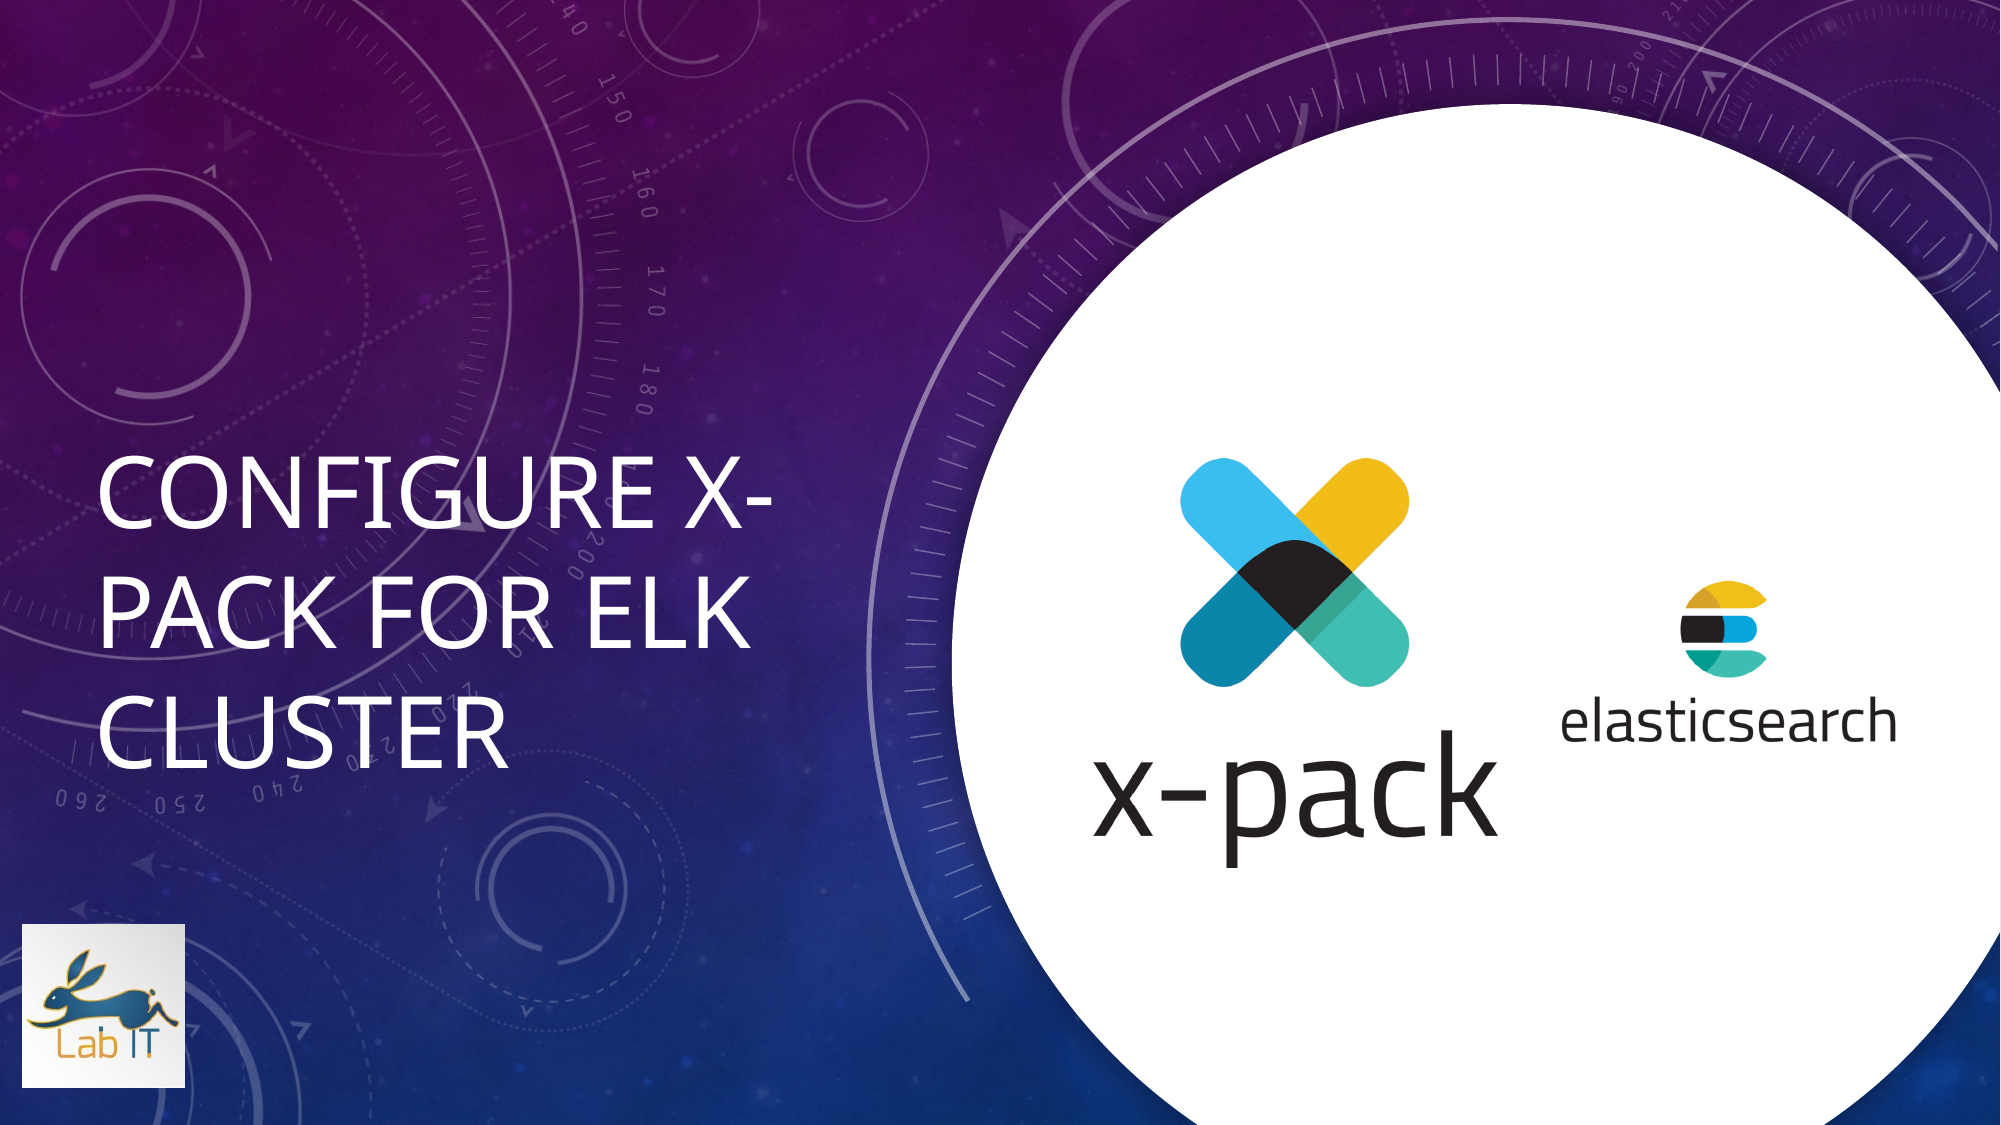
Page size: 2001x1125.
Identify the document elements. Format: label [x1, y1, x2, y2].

text_box [904, 54, 2000, 914]
picture [0, 0, 2001, 1125]
